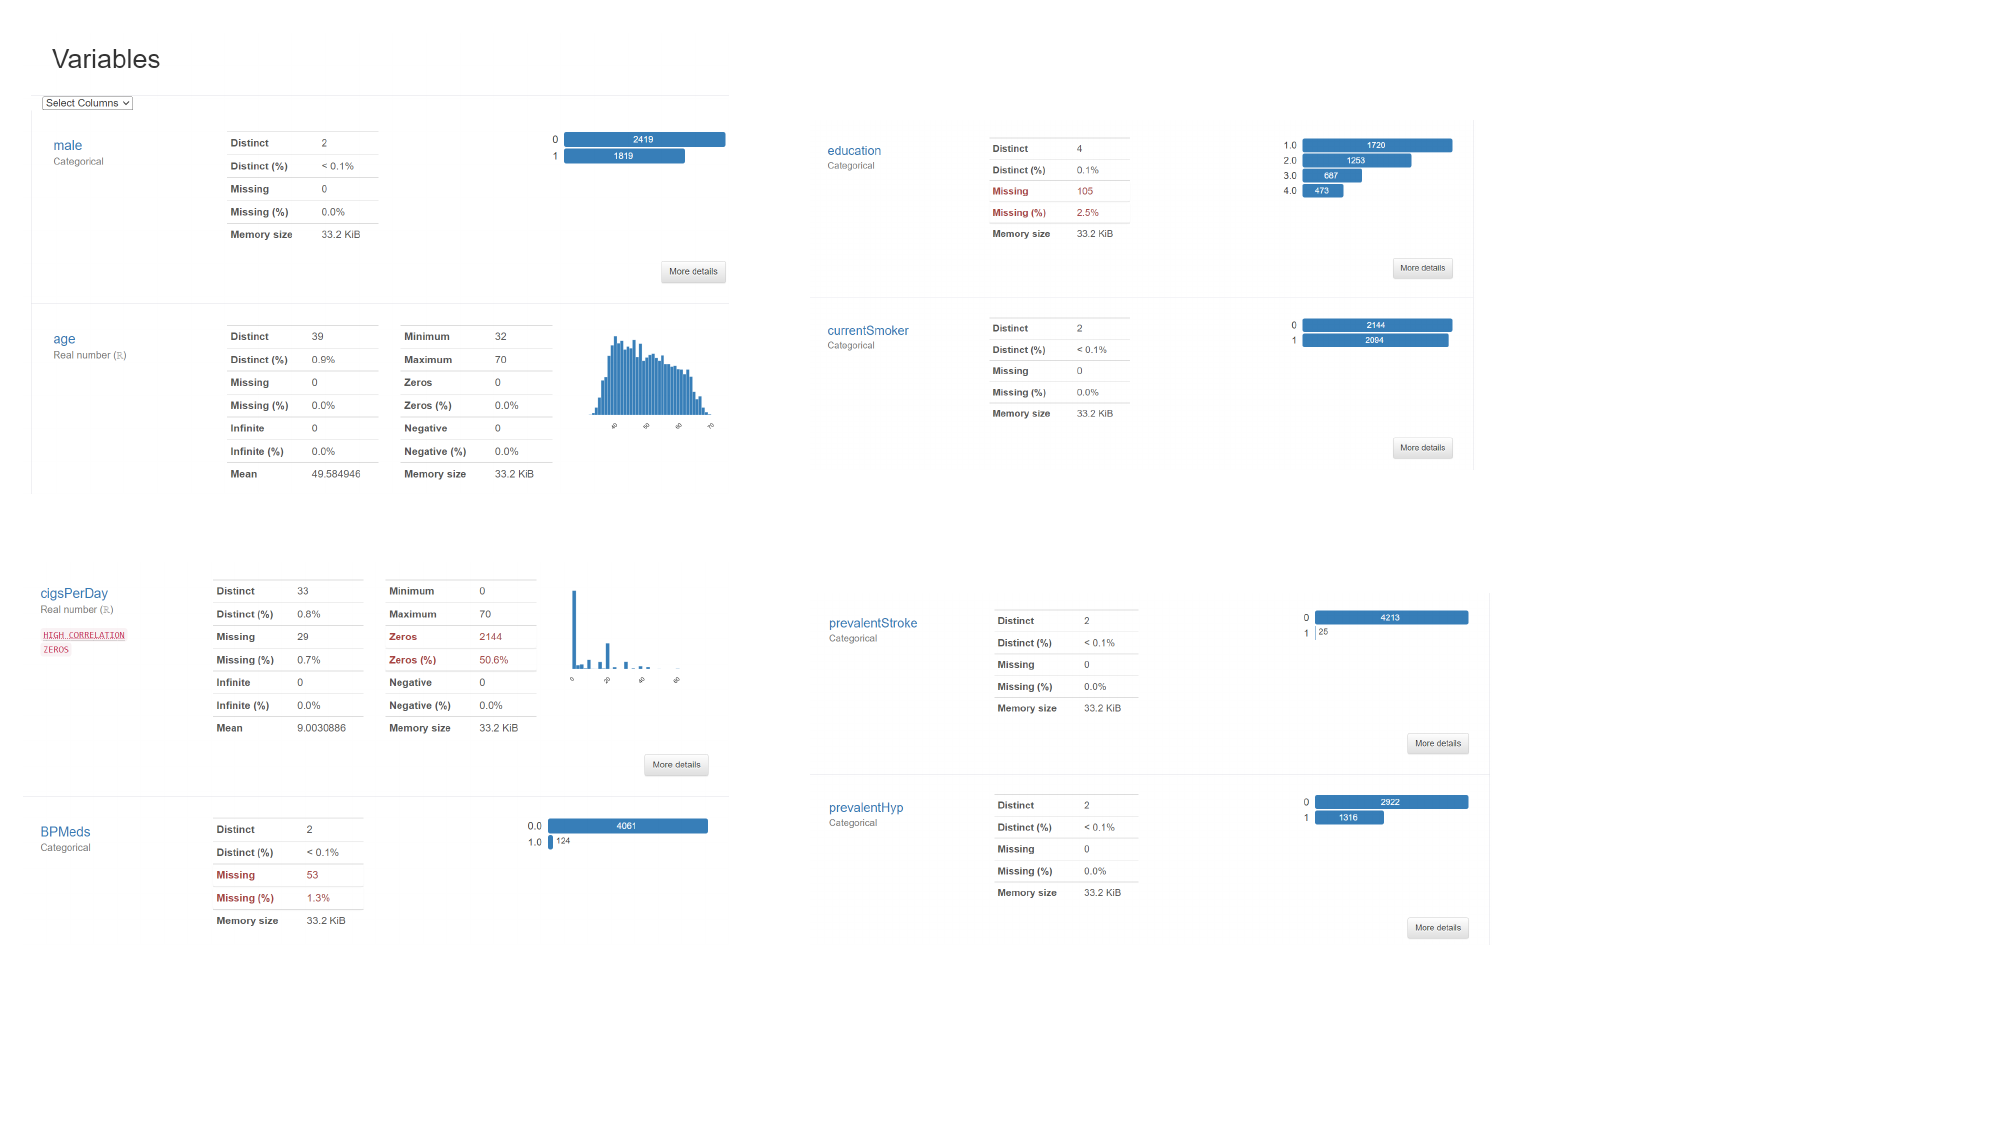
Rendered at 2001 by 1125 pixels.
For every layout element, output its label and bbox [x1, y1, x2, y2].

picture [810, 593, 1492, 945]
picture [23, 562, 729, 945]
list [23, 33, 729, 494]
picture [810, 120, 1476, 470]
